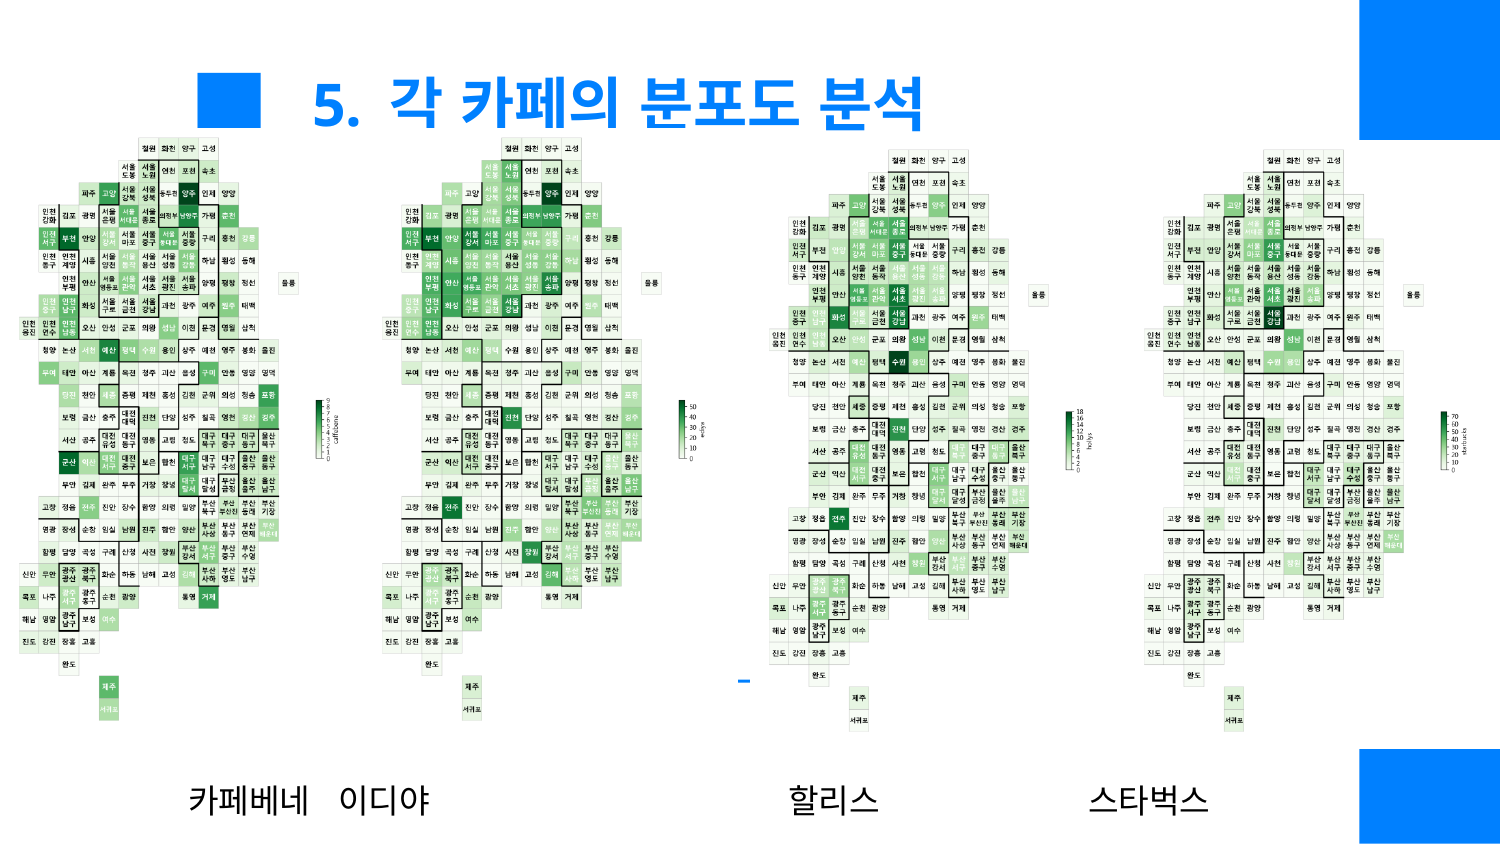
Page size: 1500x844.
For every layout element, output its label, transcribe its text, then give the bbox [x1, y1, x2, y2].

list 카페베네 이디야 할리스 스타벅스 [117, 726, 1348, 844]
text_box [1357, 0, 1500, 139]
text_box ■ 5. 각 카페의 분포도 분석 [175, 35, 1055, 151]
picture [749, 140, 1500, 750]
picture [0, 128, 738, 738]
text_box [1357, 757, 1500, 844]
